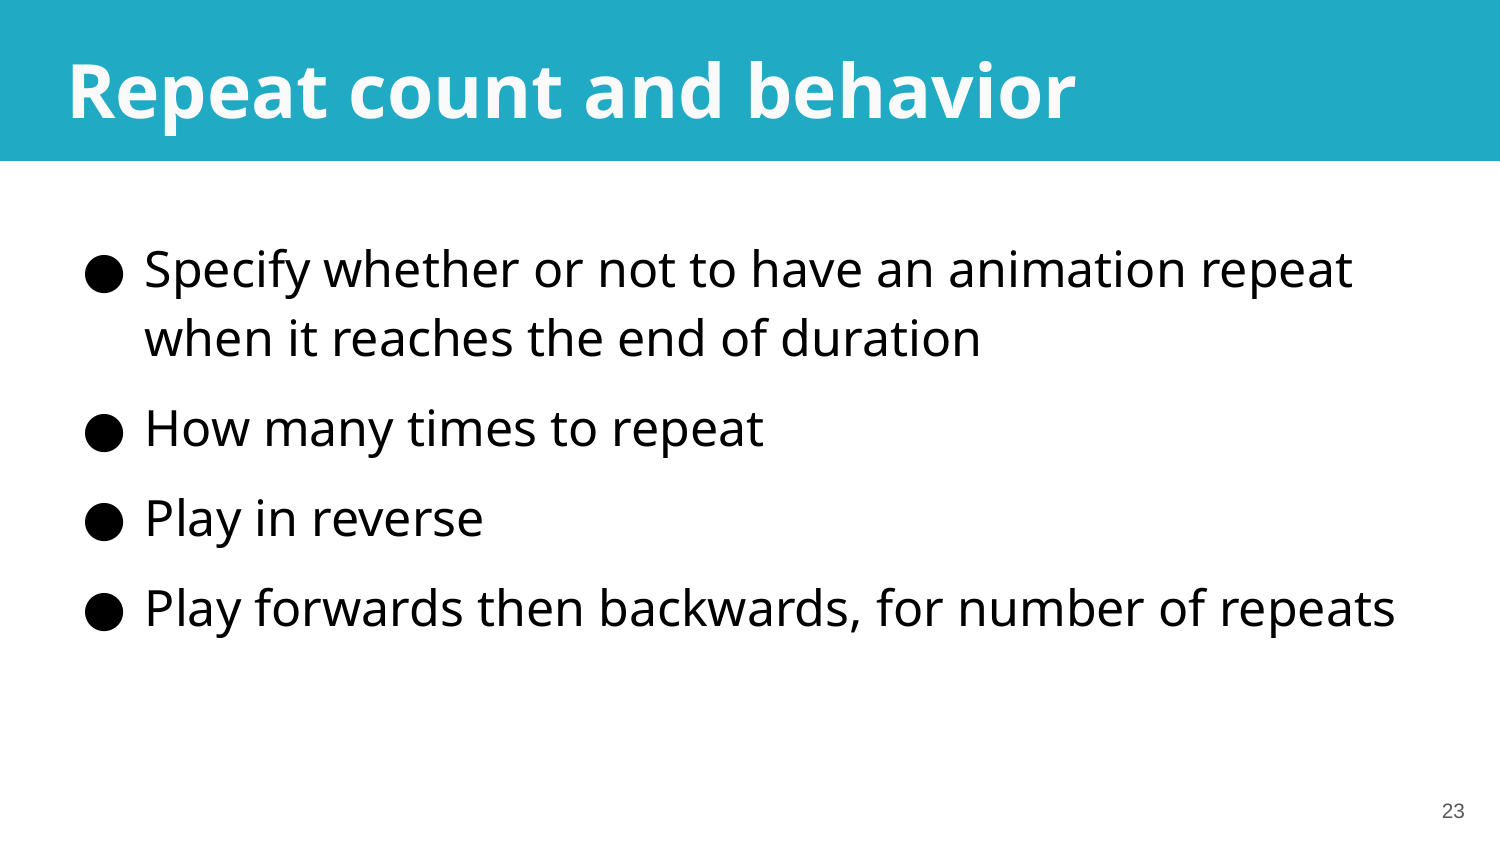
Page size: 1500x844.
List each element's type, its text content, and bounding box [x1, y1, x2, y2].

title Repeat count and behavior [51, 28, 1449, 122]
slide_number 23 [1389, 777, 1480, 842]
list Specify whether or not to have an animation repeat when it reaches the end of duration How many times to repeat Play in reverse Play forwards then backwards, for number of repeats [54, 213, 1446, 720]
